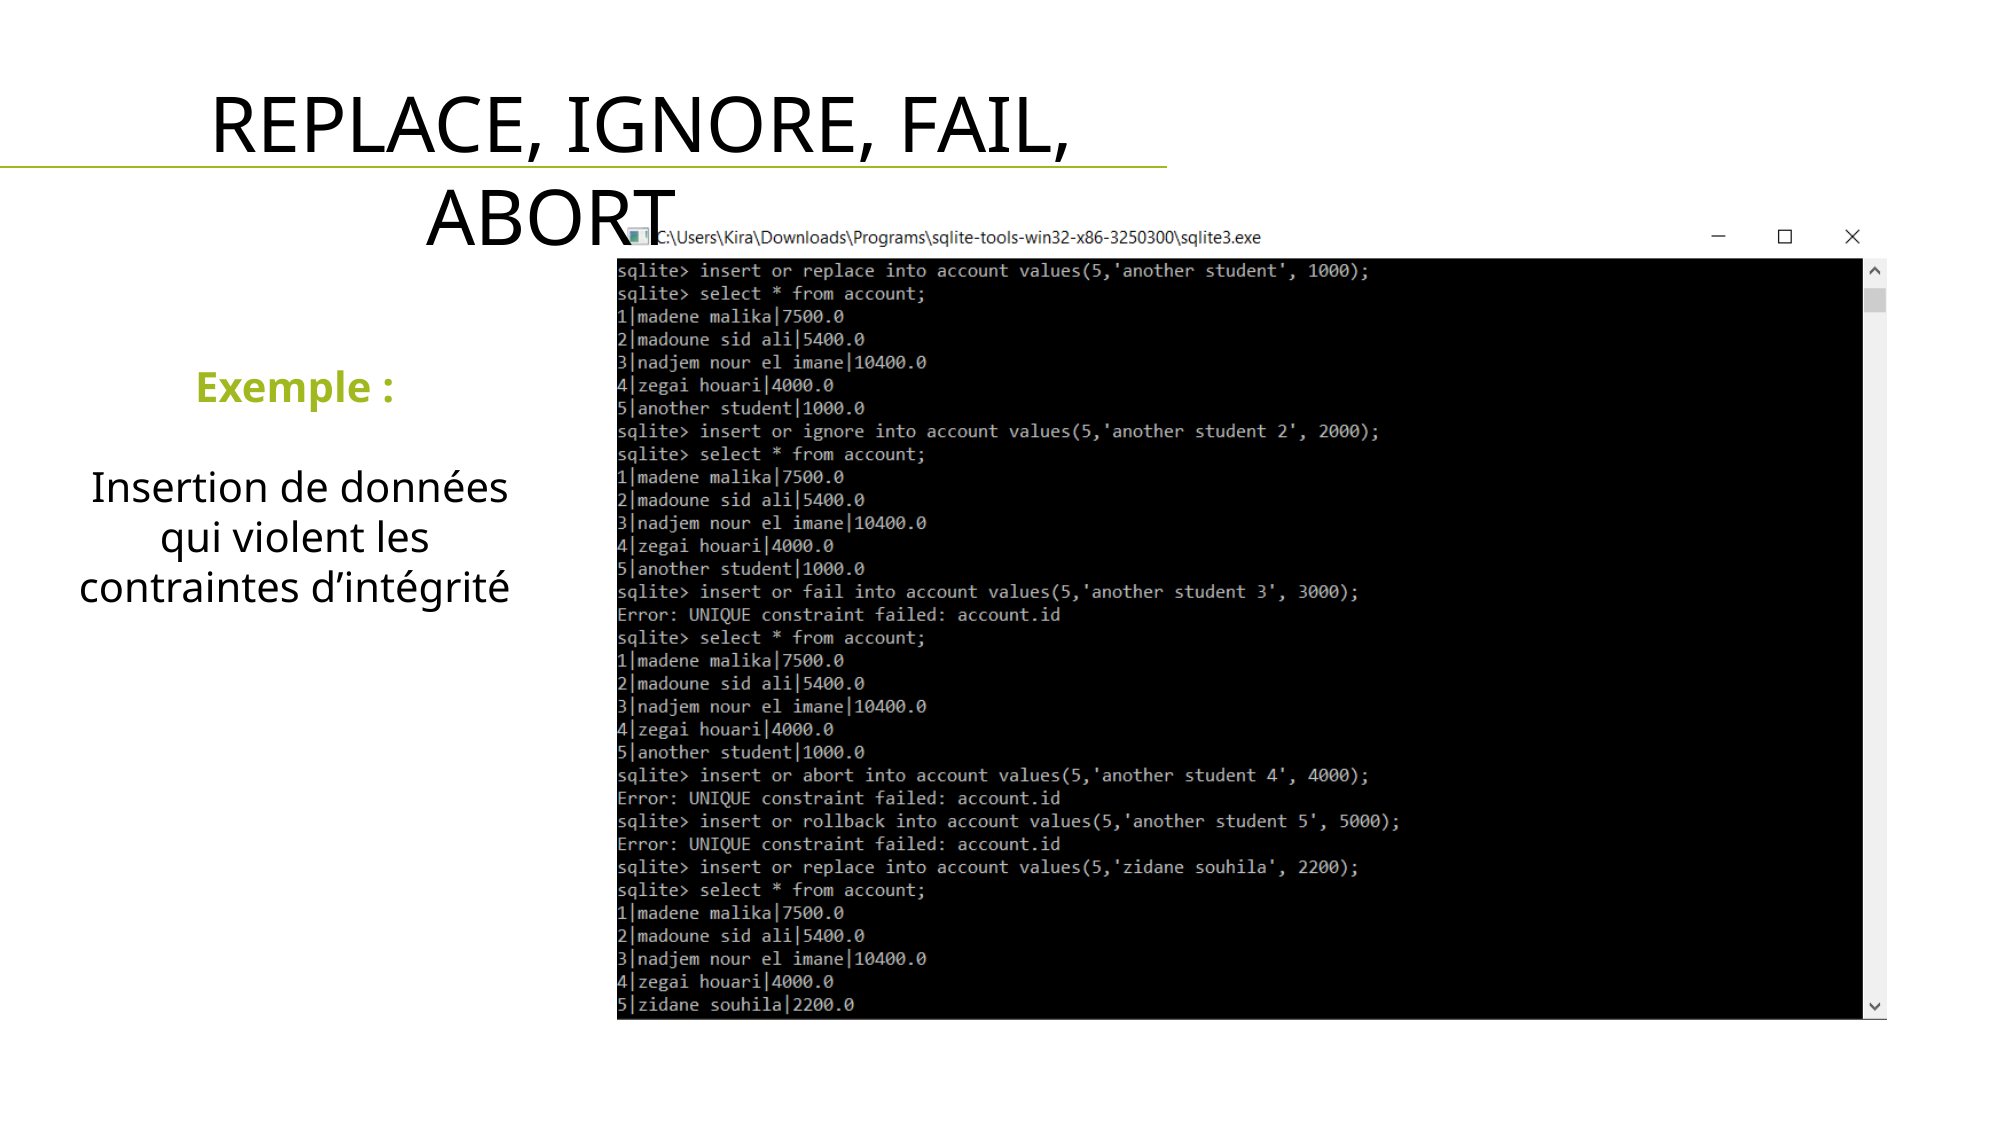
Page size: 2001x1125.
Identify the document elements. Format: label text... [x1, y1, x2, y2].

text_box REPLACE, IGNORE, FAIL, ABORT [0, 68, 1219, 191]
text_box Exemple : Insertion de données qui violent les contraintes d’intégrité [78, 360, 512, 862]
picture [617, 216, 1887, 1020]
text_box [83, 230, 617, 336]
